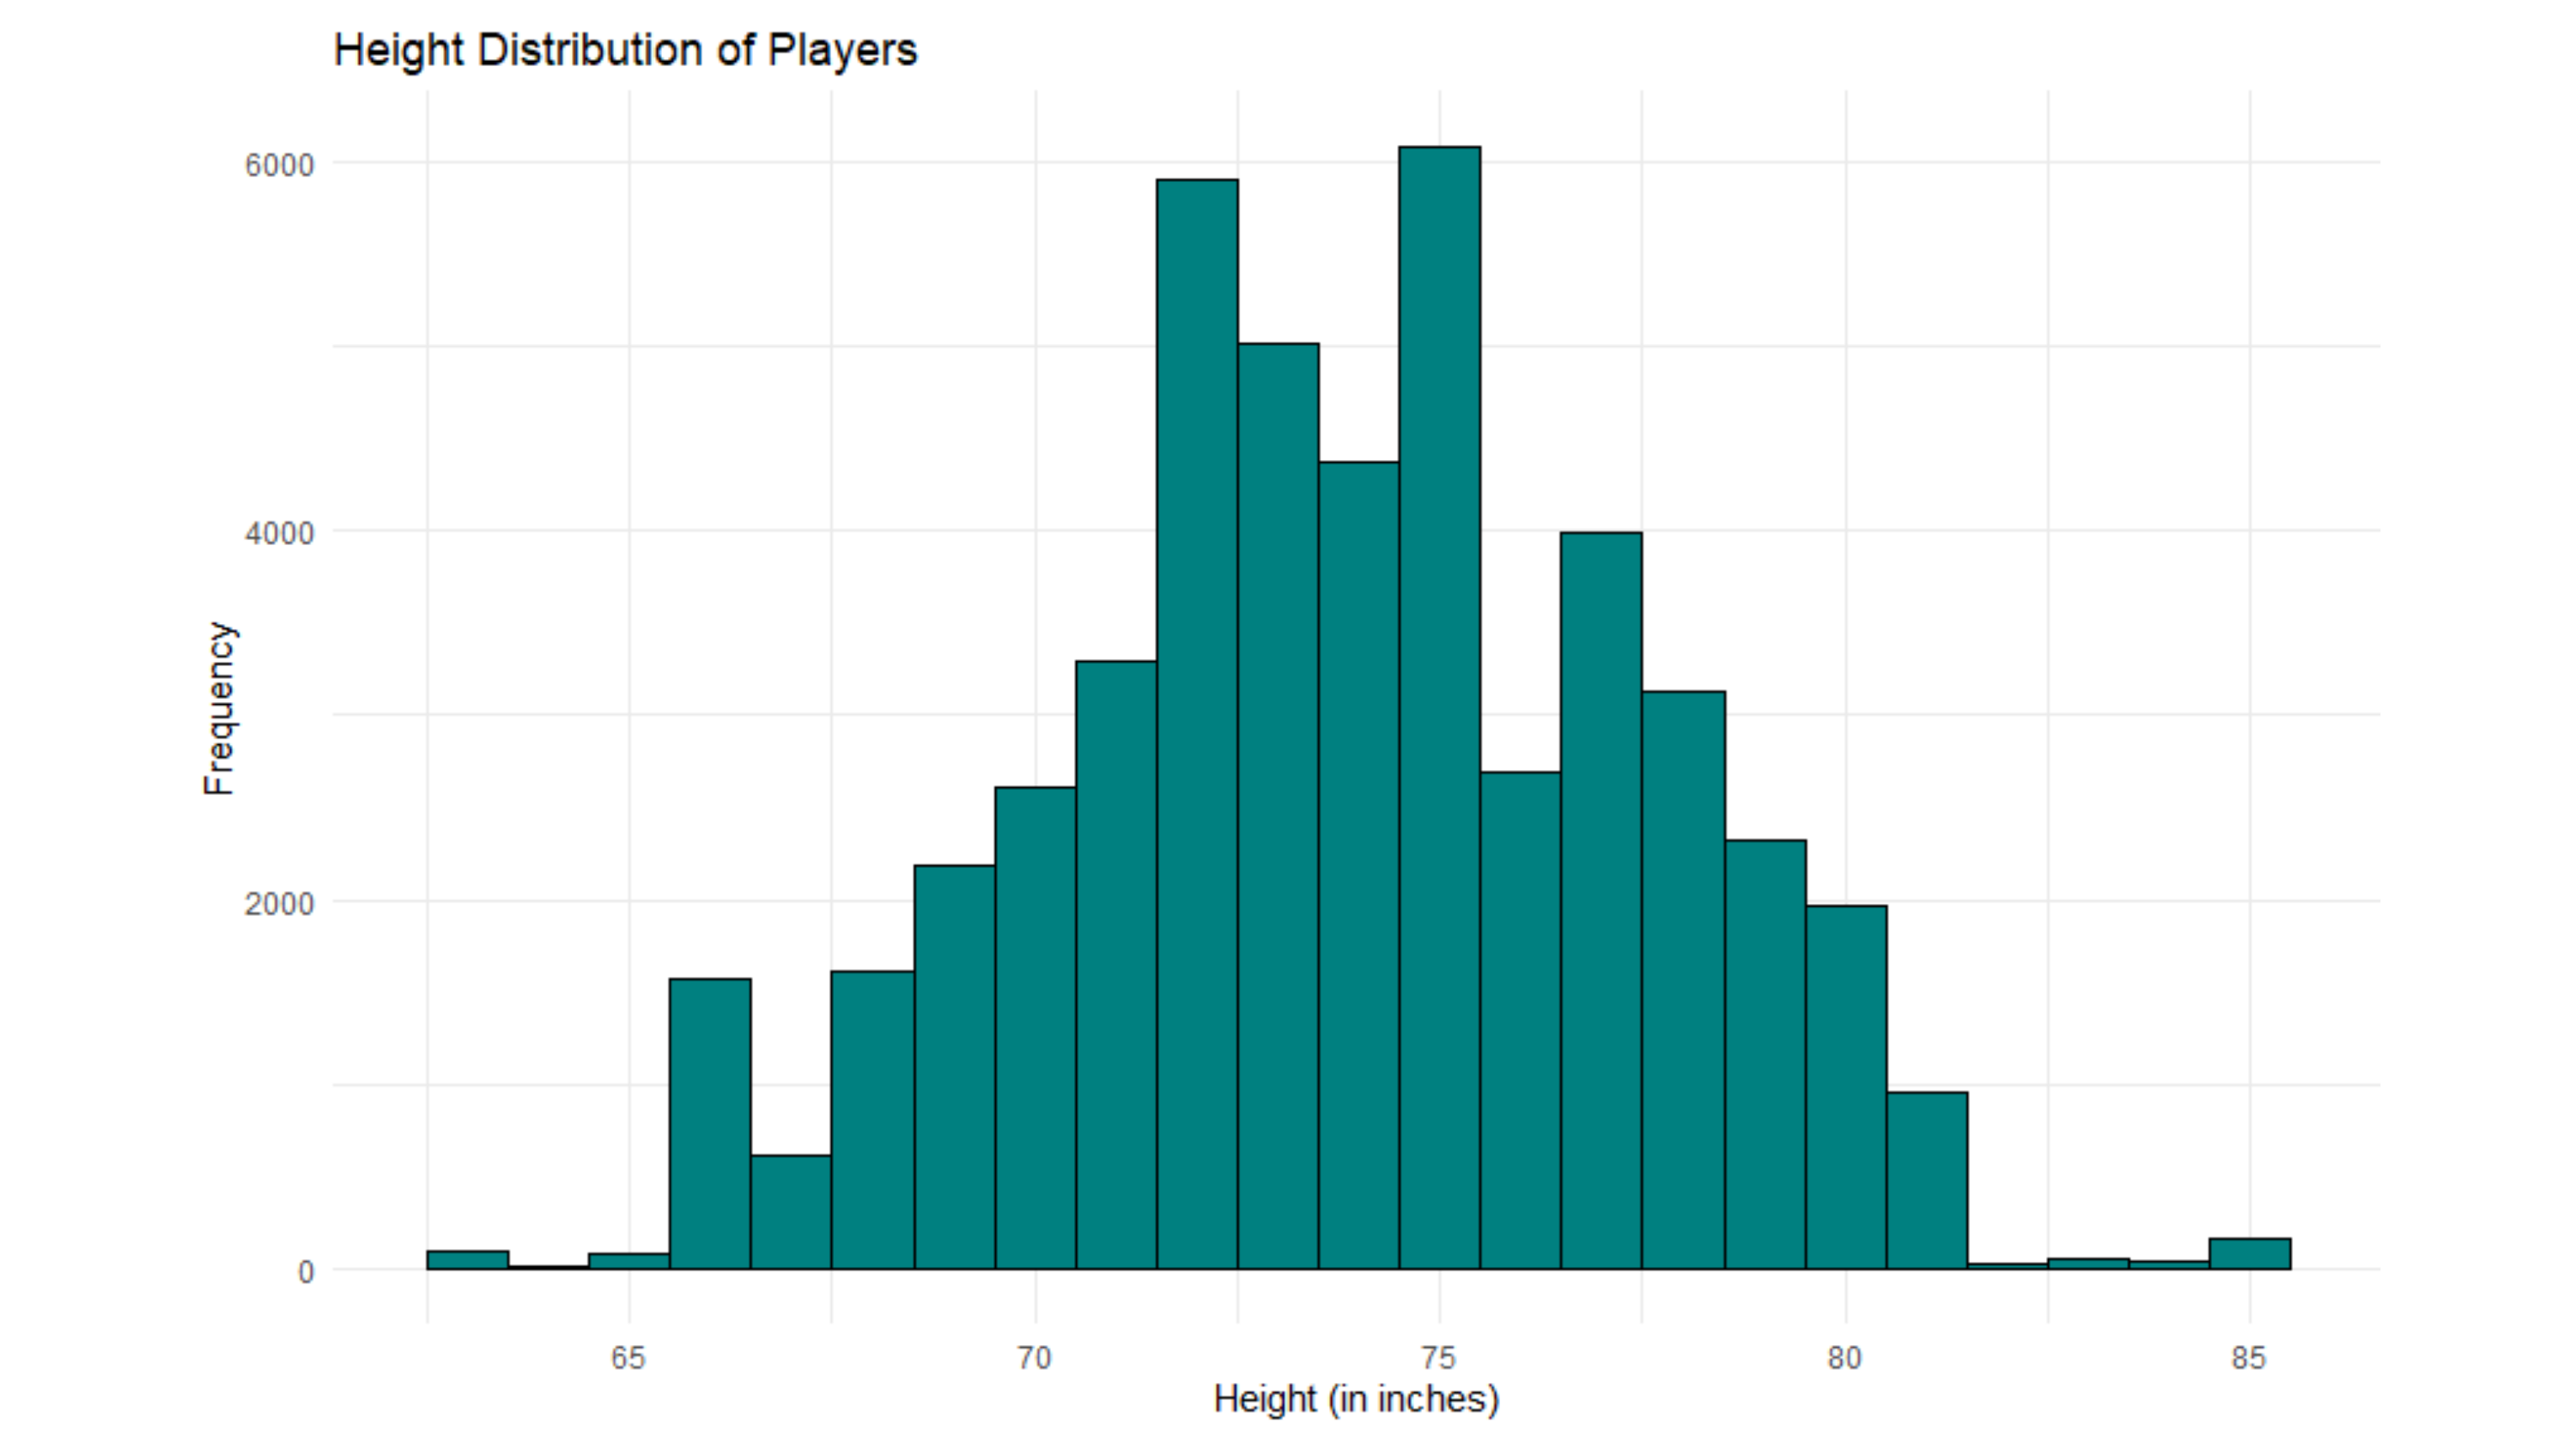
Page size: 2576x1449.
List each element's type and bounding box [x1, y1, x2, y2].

text_box [195, 21, 2381, 1428]
